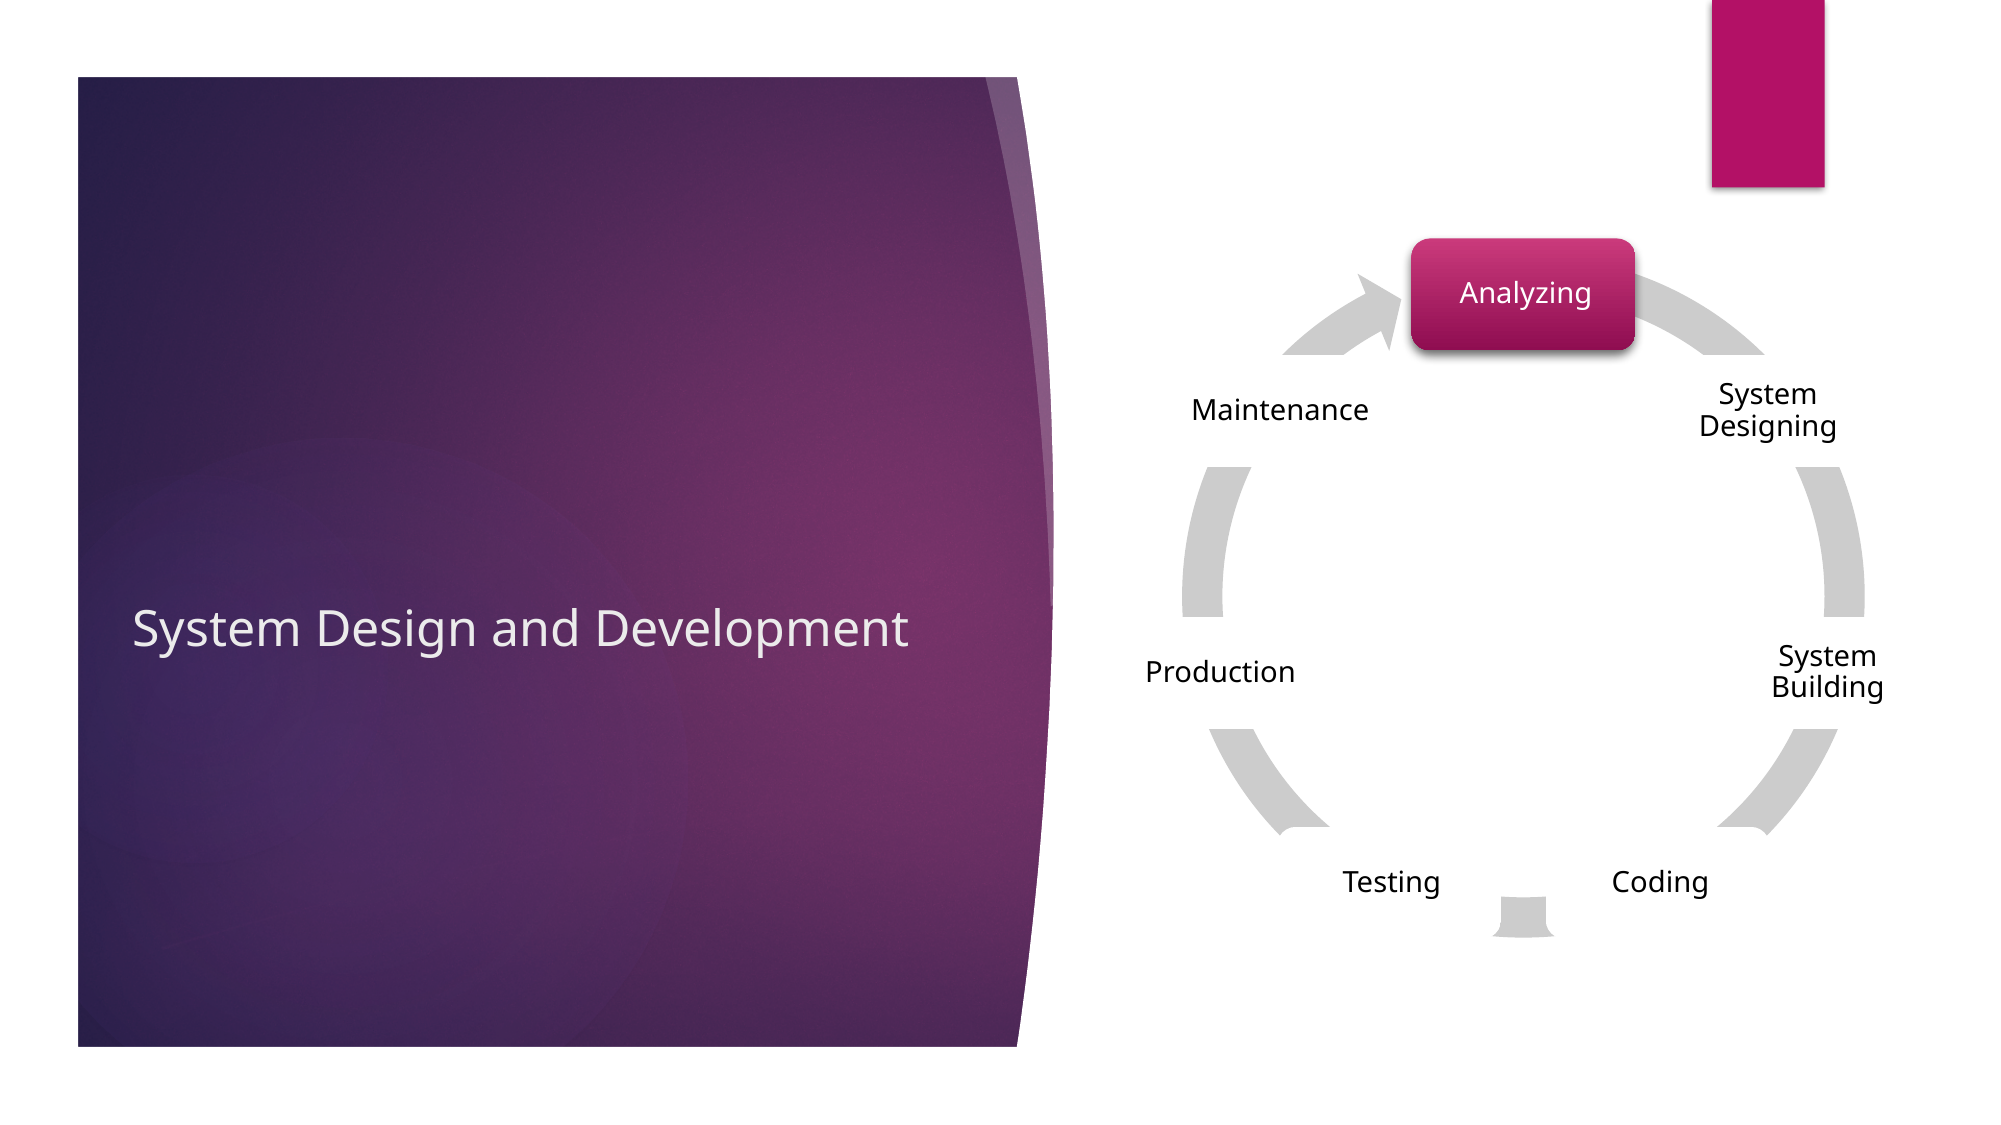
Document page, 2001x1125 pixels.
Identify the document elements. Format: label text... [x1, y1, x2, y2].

title System Design and Development [117, 439, 1017, 814]
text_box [1022, 237, 2000, 940]
